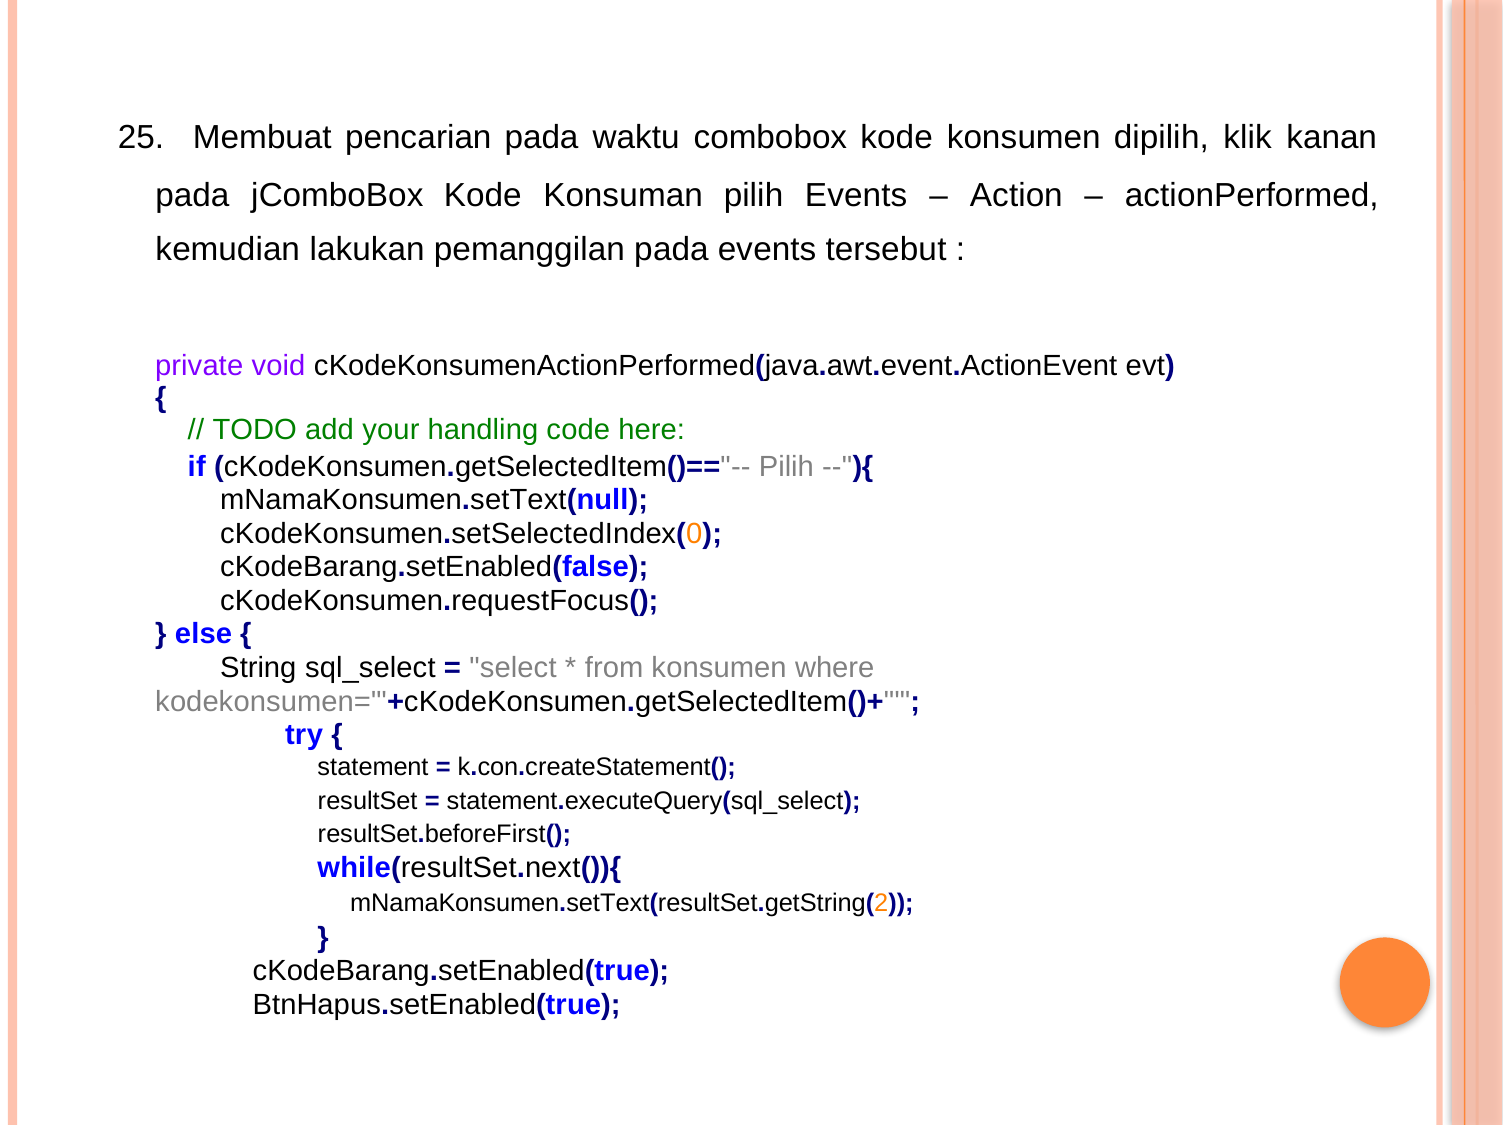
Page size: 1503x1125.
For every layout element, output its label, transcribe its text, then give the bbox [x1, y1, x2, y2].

text_box Membuat pencarian pada waktu combobox kode konsumen dipilih, klik kanan [190, 119, 1391, 157]
text_box private void cKodeKonsumenActionPerformed(java.awt.event.ActionEvent evt) { // TODO add your handling code here: if (cKodeKonsumen.getSelectedItem()=="-- Pilih --"){ mNamaKonsumen.setText(null); cKodeKonsumen.setSelectedIndex(0); cKodeBarang.setEnabled(false); cKodeKonsumen.requestFocus(); } else { String sql_select = "select * from konsumen where kodekonsumen='"+cKodeKonsumen.getSelectedItem()+"'"; try { statement = k.con.createStatement(); resultSet = statement.executeQuery(sql_select); resultSet.beforeFirst(); while(resultSet.next()){ mNamaKonsumen.setText(resultSet.getString(2)); } cKodeBarang.setEnabled(true); BtnHapus.setEnabled(true); [153, 349, 1195, 987]
text_box 25. [115, 119, 172, 157]
text_box pada jComboBox Kode Konsuman pilih Events – Action – actionPerformed, kemudian lakukan pemanggilan pada events tersebut : [153, 176, 1391, 272]
